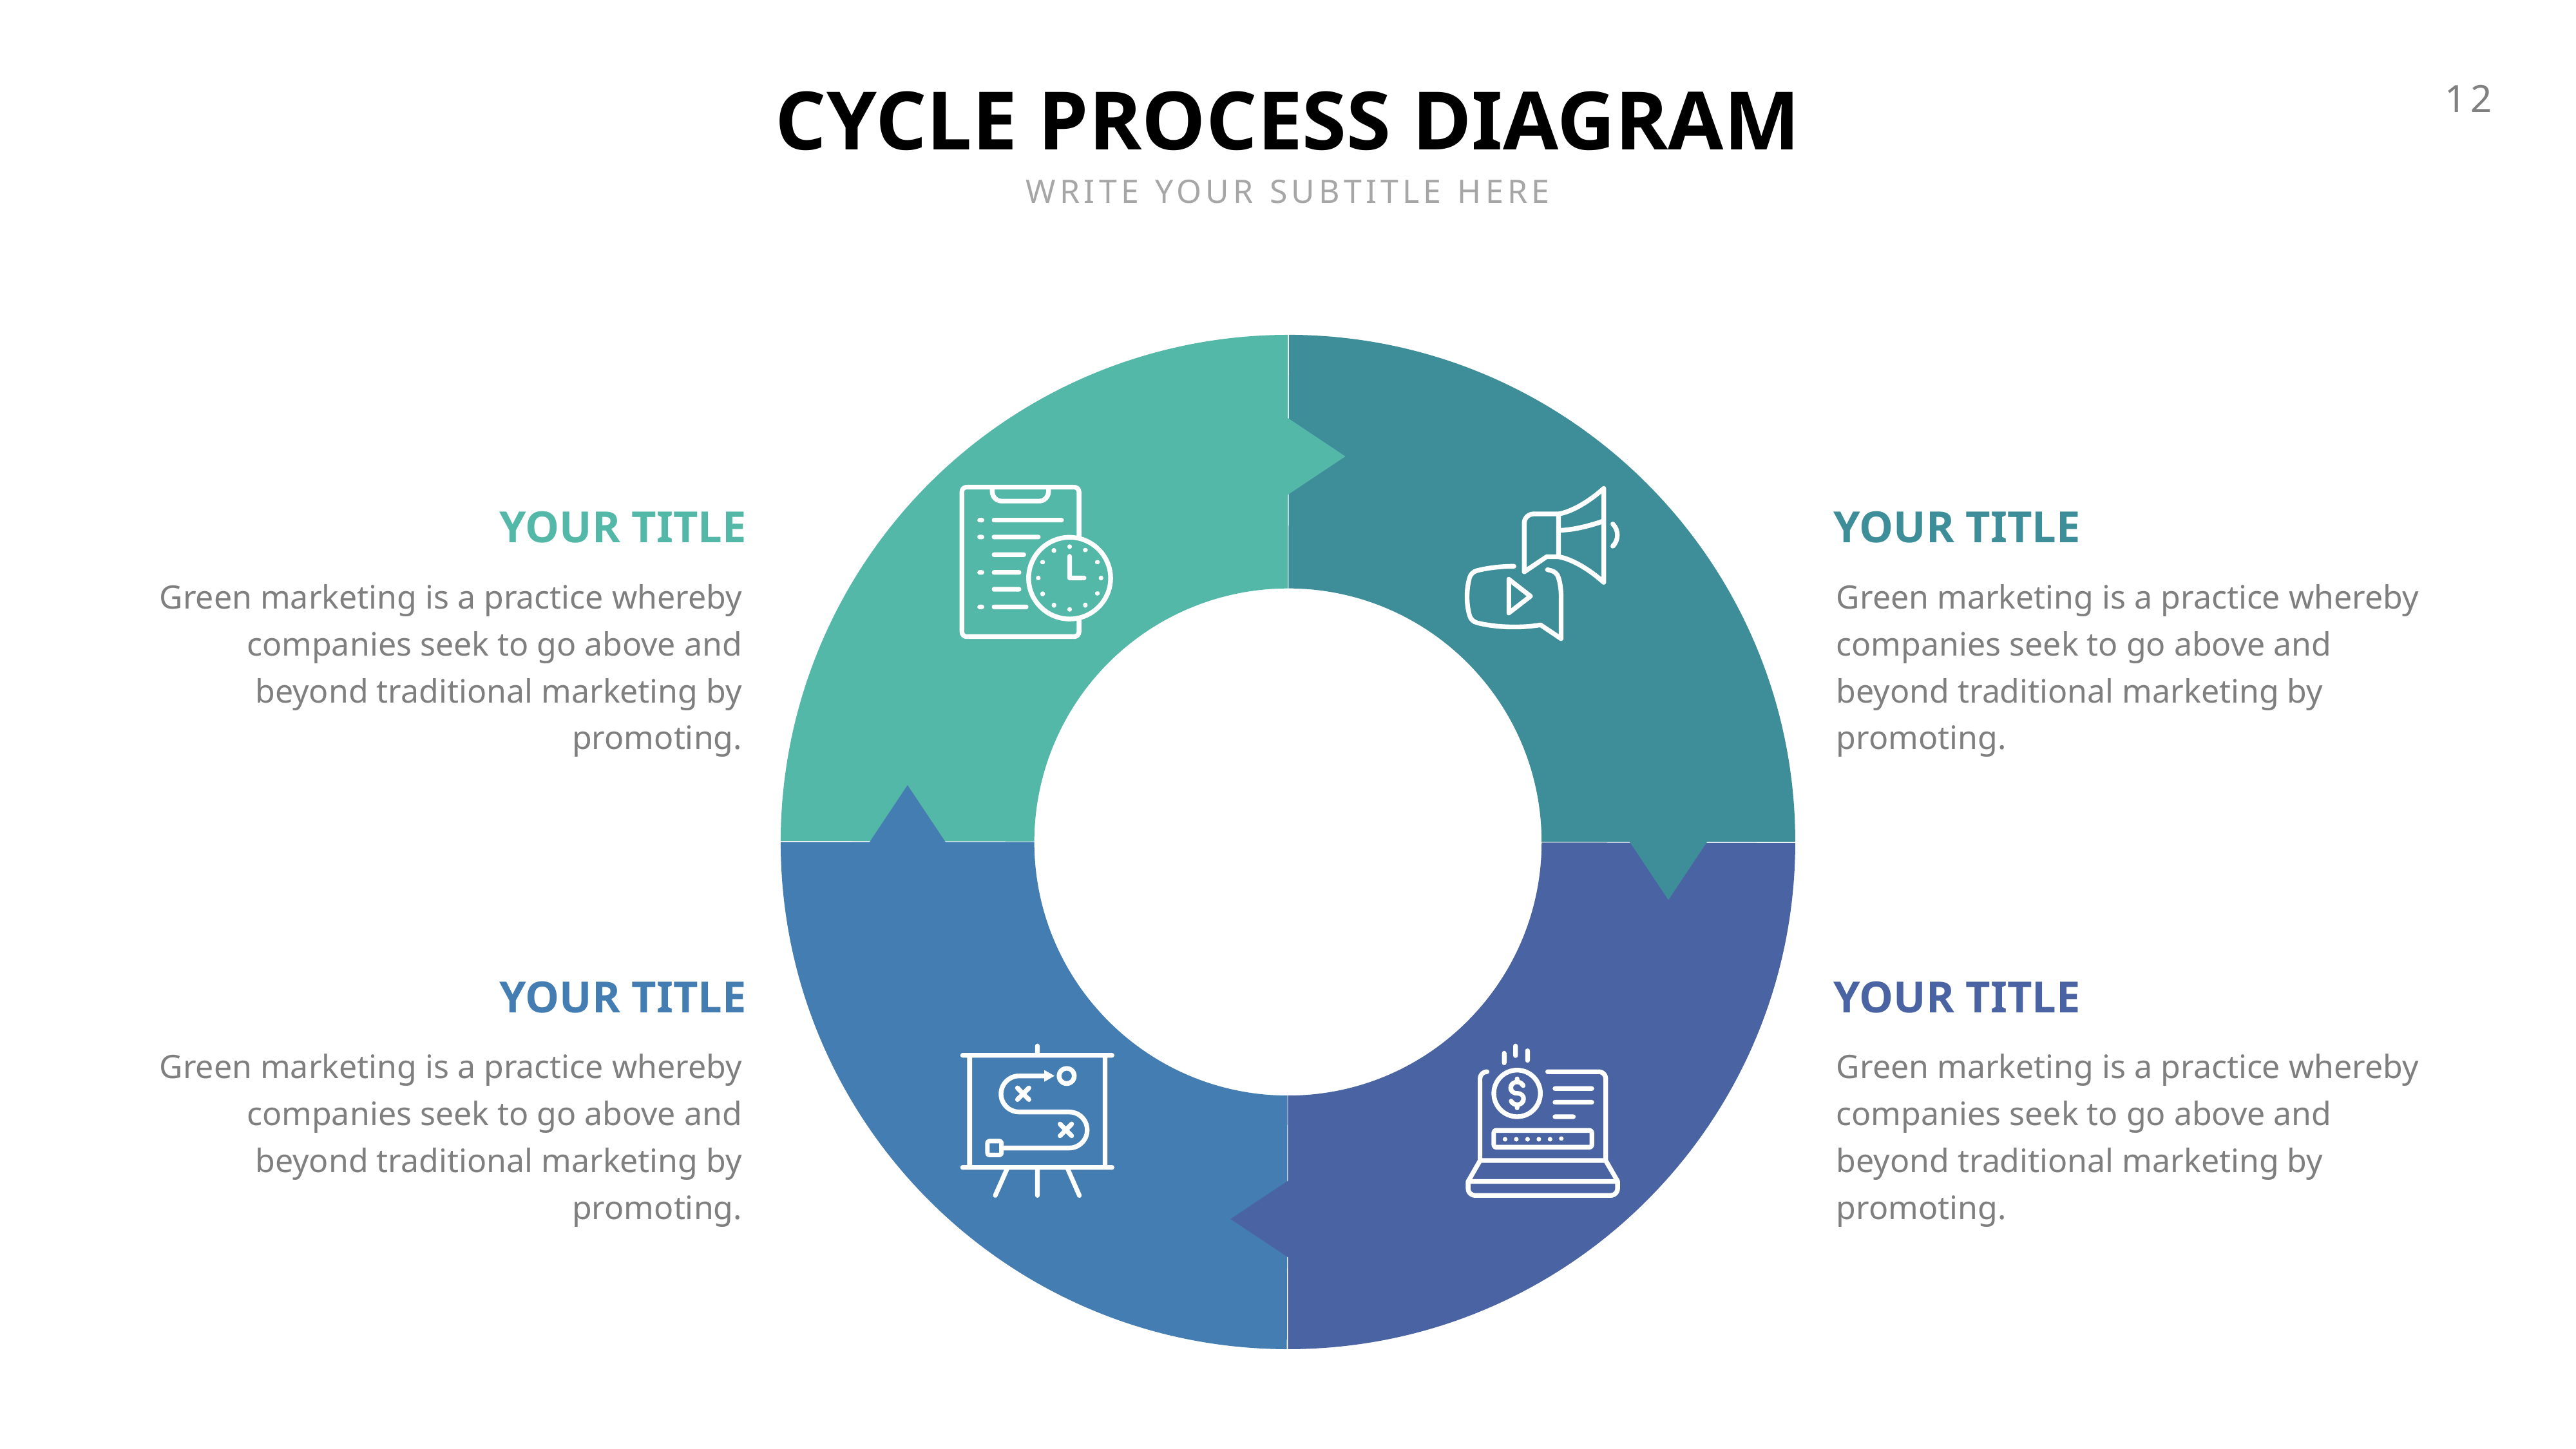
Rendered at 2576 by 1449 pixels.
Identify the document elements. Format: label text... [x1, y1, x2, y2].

text_box WRITE YOUR SUBTITLE HERE [1016, 166, 1560, 215]
text_box [1286, 416, 1347, 497]
text_box [779, 784, 1287, 1350]
text_box [1513, 1043, 1518, 1058]
text_box [1522, 486, 1607, 585]
text_box [1288, 334, 1797, 902]
text_box [1610, 521, 1620, 549]
text_box [1491, 1068, 1543, 1119]
text_box [1465, 1069, 1620, 1198]
text_box [1464, 564, 1564, 641]
text_box YOUR TITLE [490, 965, 757, 1027]
text_box [779, 334, 1288, 841]
text_box [960, 1043, 1115, 1198]
text_box YOUR TITLE [490, 495, 757, 556]
text_box Green marketing is a practice whereby companies seek to go above and beyond traditional marketing by promoting. [1826, 563, 2432, 761]
text_box Green marketing is a practice whereby companies seek to go above and beyond traditional marketing by promoting. [147, 563, 752, 761]
text_box Green marketing is a practice whereby companies seek to go above and beyond traditional marketing by promoting. [1826, 1033, 2432, 1231]
text_box [1525, 1048, 1531, 1063]
text_box [1229, 843, 1797, 1350]
text_box [1502, 1050, 1507, 1066]
text_box YOUR TITLE [1824, 495, 2091, 556]
text_box Green marketing is a practice whereby companies seek to go above and beyond traditional marketing by promoting. [147, 1033, 752, 1231]
text_box CYCLE PROCESS DIAGRAM [765, 64, 1810, 171]
text_box [959, 484, 1113, 639]
text_box YOUR TITLE [1824, 965, 2091, 1027]
